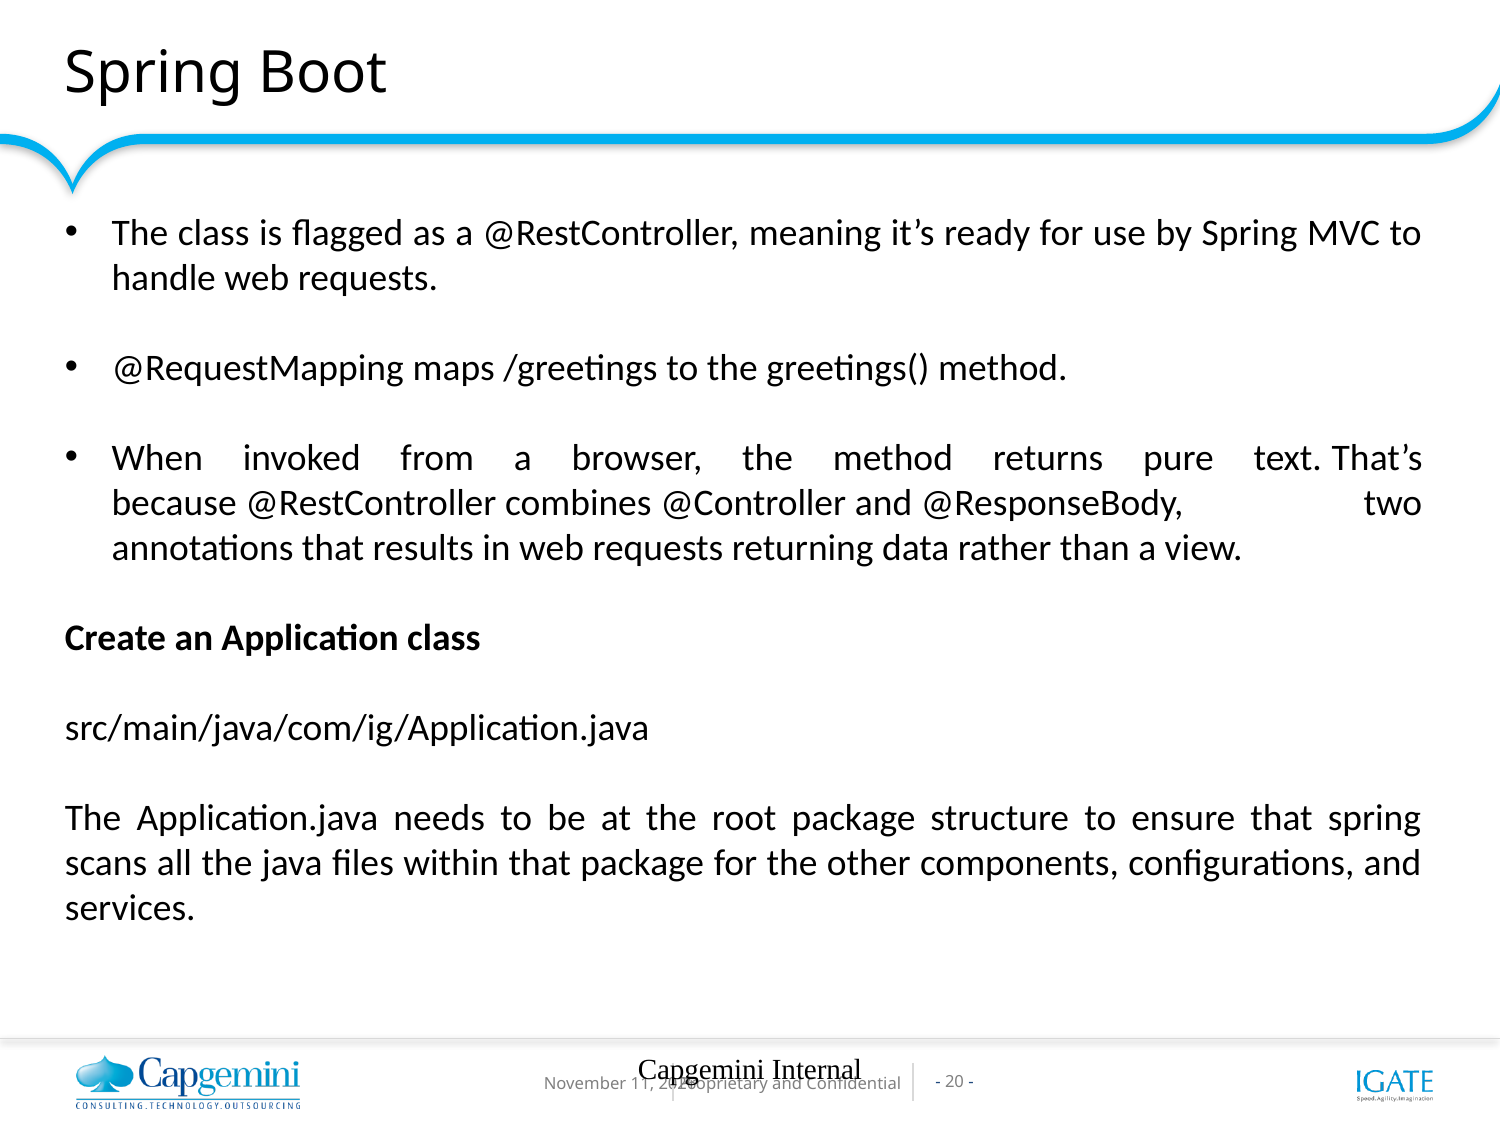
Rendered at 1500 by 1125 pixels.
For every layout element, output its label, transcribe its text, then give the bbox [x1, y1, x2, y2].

picture [76, 1055, 300, 1109]
text_box Spring Boot [49, 38, 1463, 112]
picture [1357, 1070, 1433, 1102]
text_box The class is flagged as a @RestController, meaning it’s ready for use by Spring MVC to handle web requests. @RequestMapping maps /greetings to the greetings() method. When invoked from a browser, the method returns pure text. That’s because @RestController combines @Controller and @ResponseBody, two annotations that results in web requests returning data rather than a view. Create an Application class src/main/java/com/ig/Application.java The Application.java needs to be at the root package structure to ensure that spring scans all the java files within that package for the other components, configurations, and services. [50, 200, 1438, 981]
footer Capgemini Internal [512, 1042, 988, 1103]
picture [1425, 1073, 1433, 1079]
